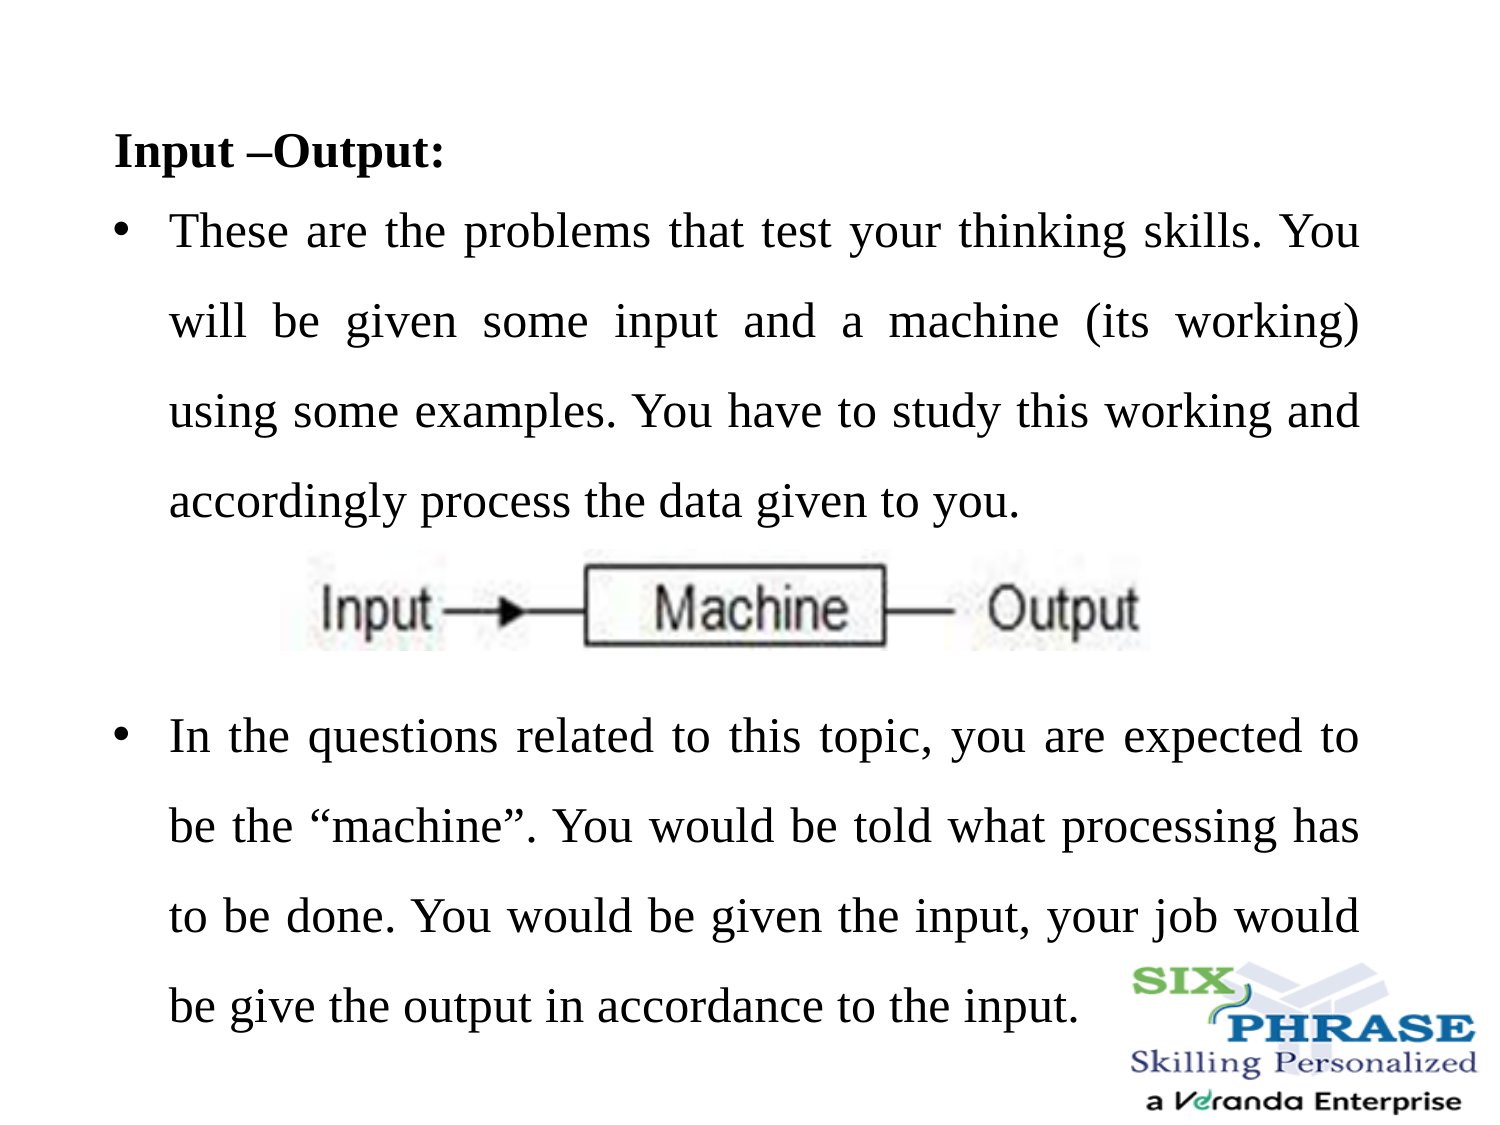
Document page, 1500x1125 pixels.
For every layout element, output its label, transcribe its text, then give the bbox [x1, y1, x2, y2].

text_box In the questions related to this topic, you are expected to be the “machine”. You would be told what processing has to be done. You would be given the input, your job would be give the output in accordance to the input. [112, 672, 1363, 1033]
picture [1111, 949, 1500, 1125]
picture [280, 549, 1151, 651]
text_box These are the problems that test your thinking skills. You will be given some input and a machine (its working) using some examples. You have to study this working and accordingly process the data given to you. [112, 167, 1363, 672]
text_box Input –Output: [113, 87, 447, 167]
